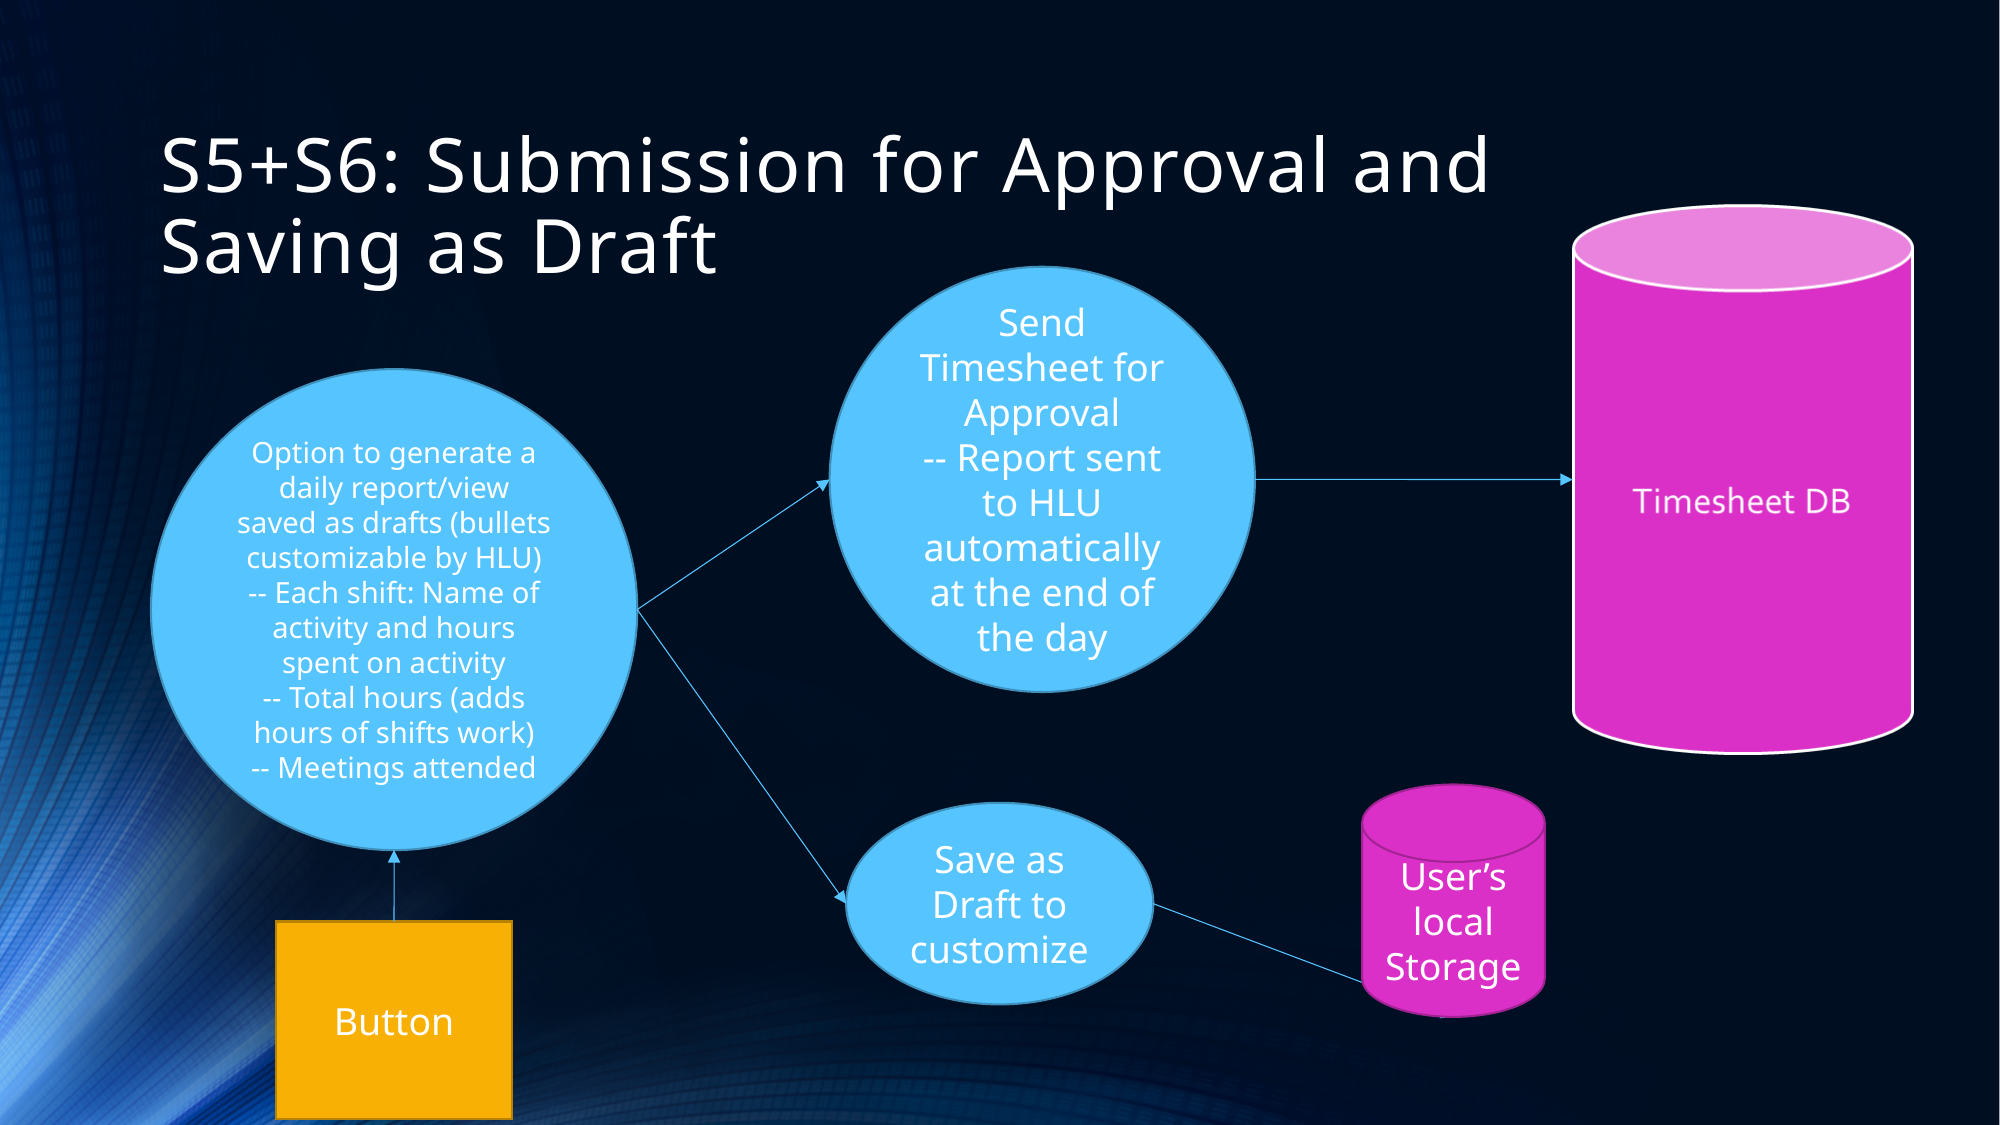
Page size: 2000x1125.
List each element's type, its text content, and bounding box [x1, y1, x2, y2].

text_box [637, 479, 830, 609]
title S5+S6: Submission for Approval and Saving as Draft [145, 72, 1646, 298]
picture [0, 0, 2000, 1125]
text_box Button [275, 920, 513, 1120]
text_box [1153, 900, 1363, 904]
text_box Option to generate a daily report/view saved as drafts (bullets customizable by HLU) -- Each shift: Name of activity and hours spent on activity -- Total hours (adds hours of shifts work) -- Meetings attended [149, 368, 637, 852]
text_box Send Timesheet for Approval -- Report sent to HLU automatically at the end of the day [828, 265, 1256, 694]
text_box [637, 609, 847, 904]
text_box User’s local Storage [1361, 783, 1546, 1018]
text_box Save as Draft to customize [845, 801, 1155, 1006]
